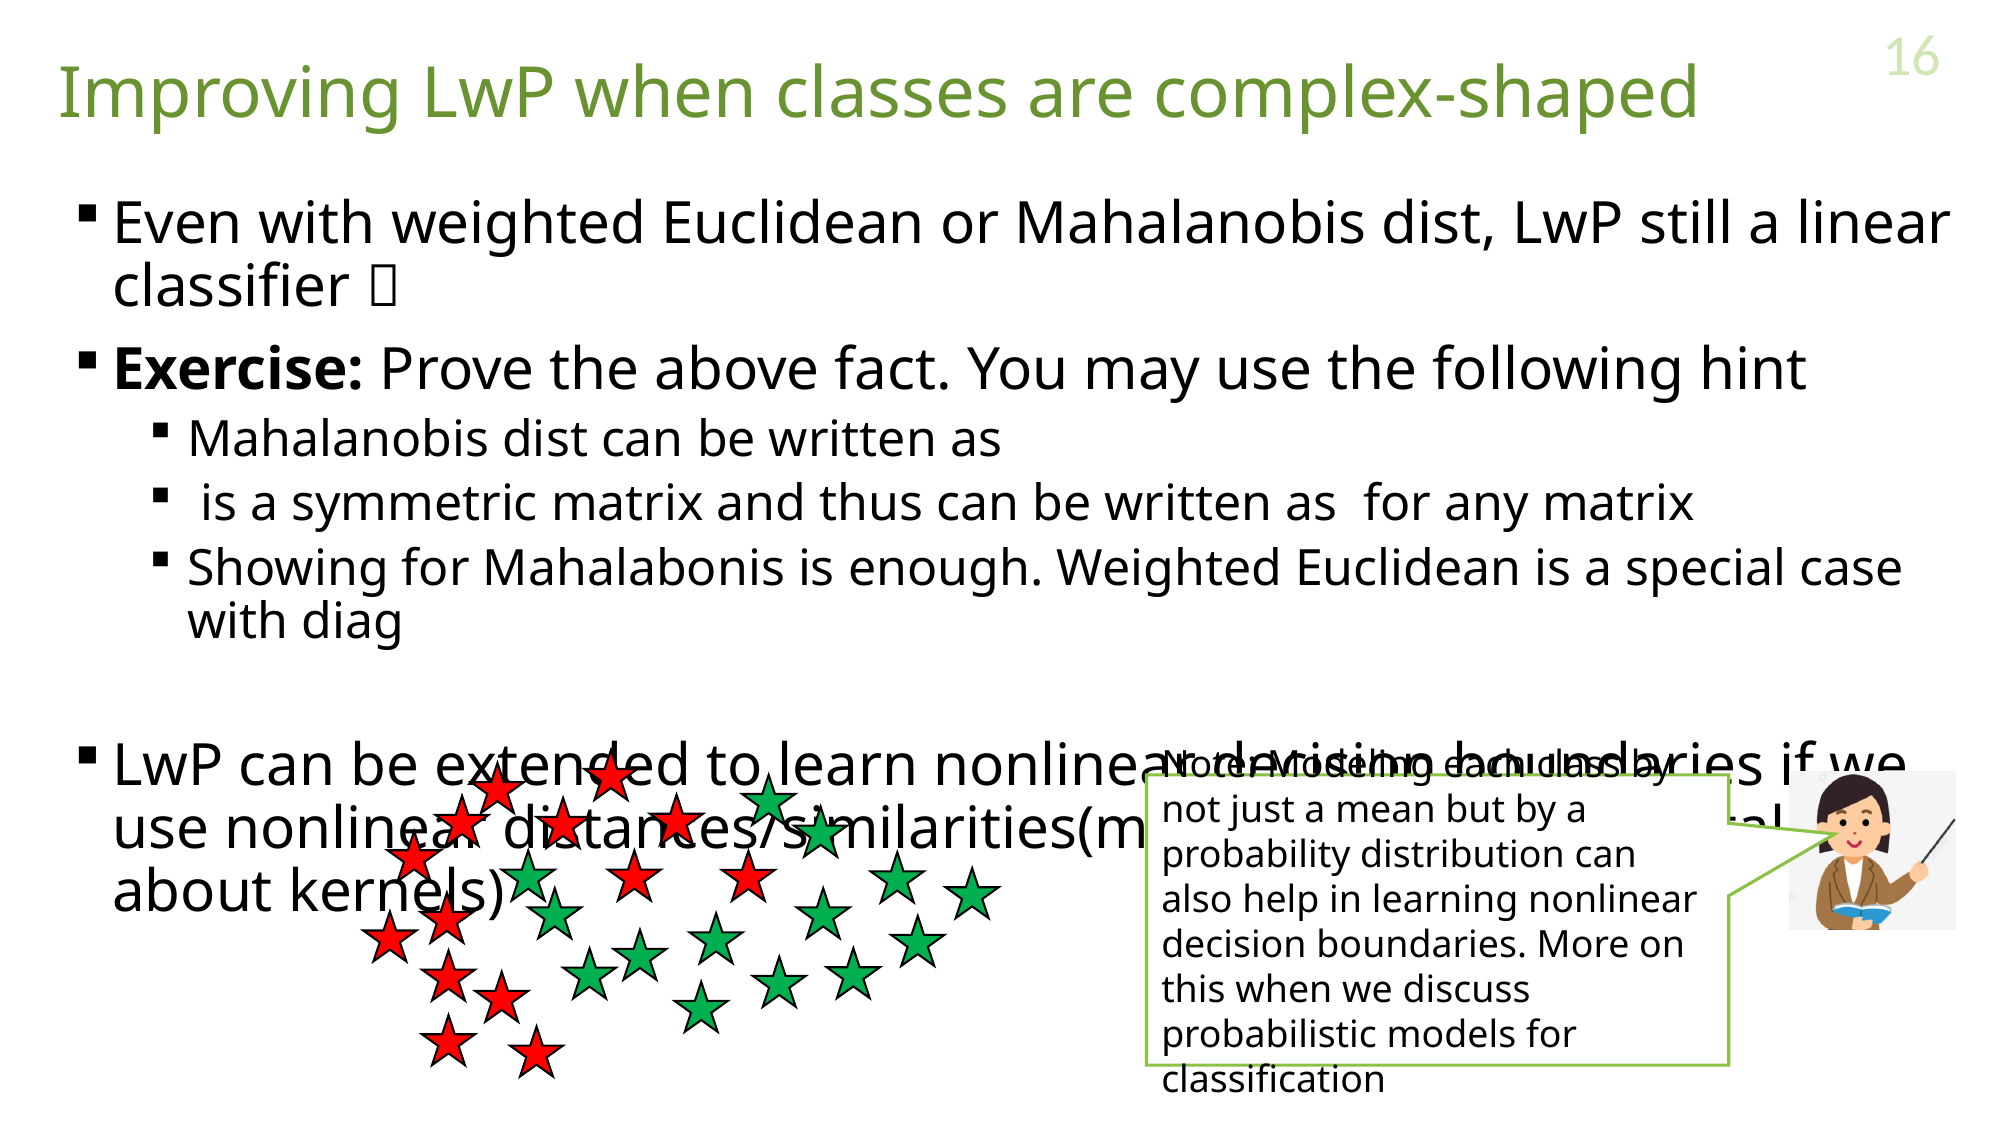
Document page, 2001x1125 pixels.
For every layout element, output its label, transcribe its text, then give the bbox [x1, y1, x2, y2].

text_box Note: Modeling each class by not just a mean but by a probability distribution can also help in learning nonlinear decision boundaries. More on this when we discuss probabilistic models for classification [1145, 773, 1789, 1067]
text_box [790, 803, 851, 860]
text_box [887, 912, 948, 969]
text_box [646, 791, 707, 848]
slide_number 16 [1857, 22, 1957, 83]
text_box [793, 884, 853, 941]
text_box [604, 847, 665, 904]
text_box [686, 909, 746, 966]
text_box [867, 849, 928, 905]
text_box [384, 827, 444, 884]
text_box [524, 884, 585, 941]
text_box [581, 746, 641, 803]
text_box [360, 908, 420, 965]
text_box [418, 947, 479, 1004]
title Improving LwP when classes are complex-shaped [43, 27, 1970, 163]
text_box [738, 771, 799, 828]
text_box [432, 792, 492, 849]
text_box [417, 889, 477, 946]
text_box [823, 944, 884, 1001]
text_box [942, 864, 1002, 921]
text_box [671, 978, 731, 1035]
text_box [533, 794, 593, 851]
picture [1789, 771, 1956, 930]
text_box [471, 968, 532, 1025]
text_box [506, 1023, 567, 1080]
text_box [467, 759, 528, 816]
text_box [559, 945, 620, 1002]
text_box [498, 847, 558, 904]
text_box [718, 847, 779, 904]
text_box [418, 1011, 479, 1068]
text_box [749, 953, 810, 1010]
text_box [610, 926, 670, 983]
